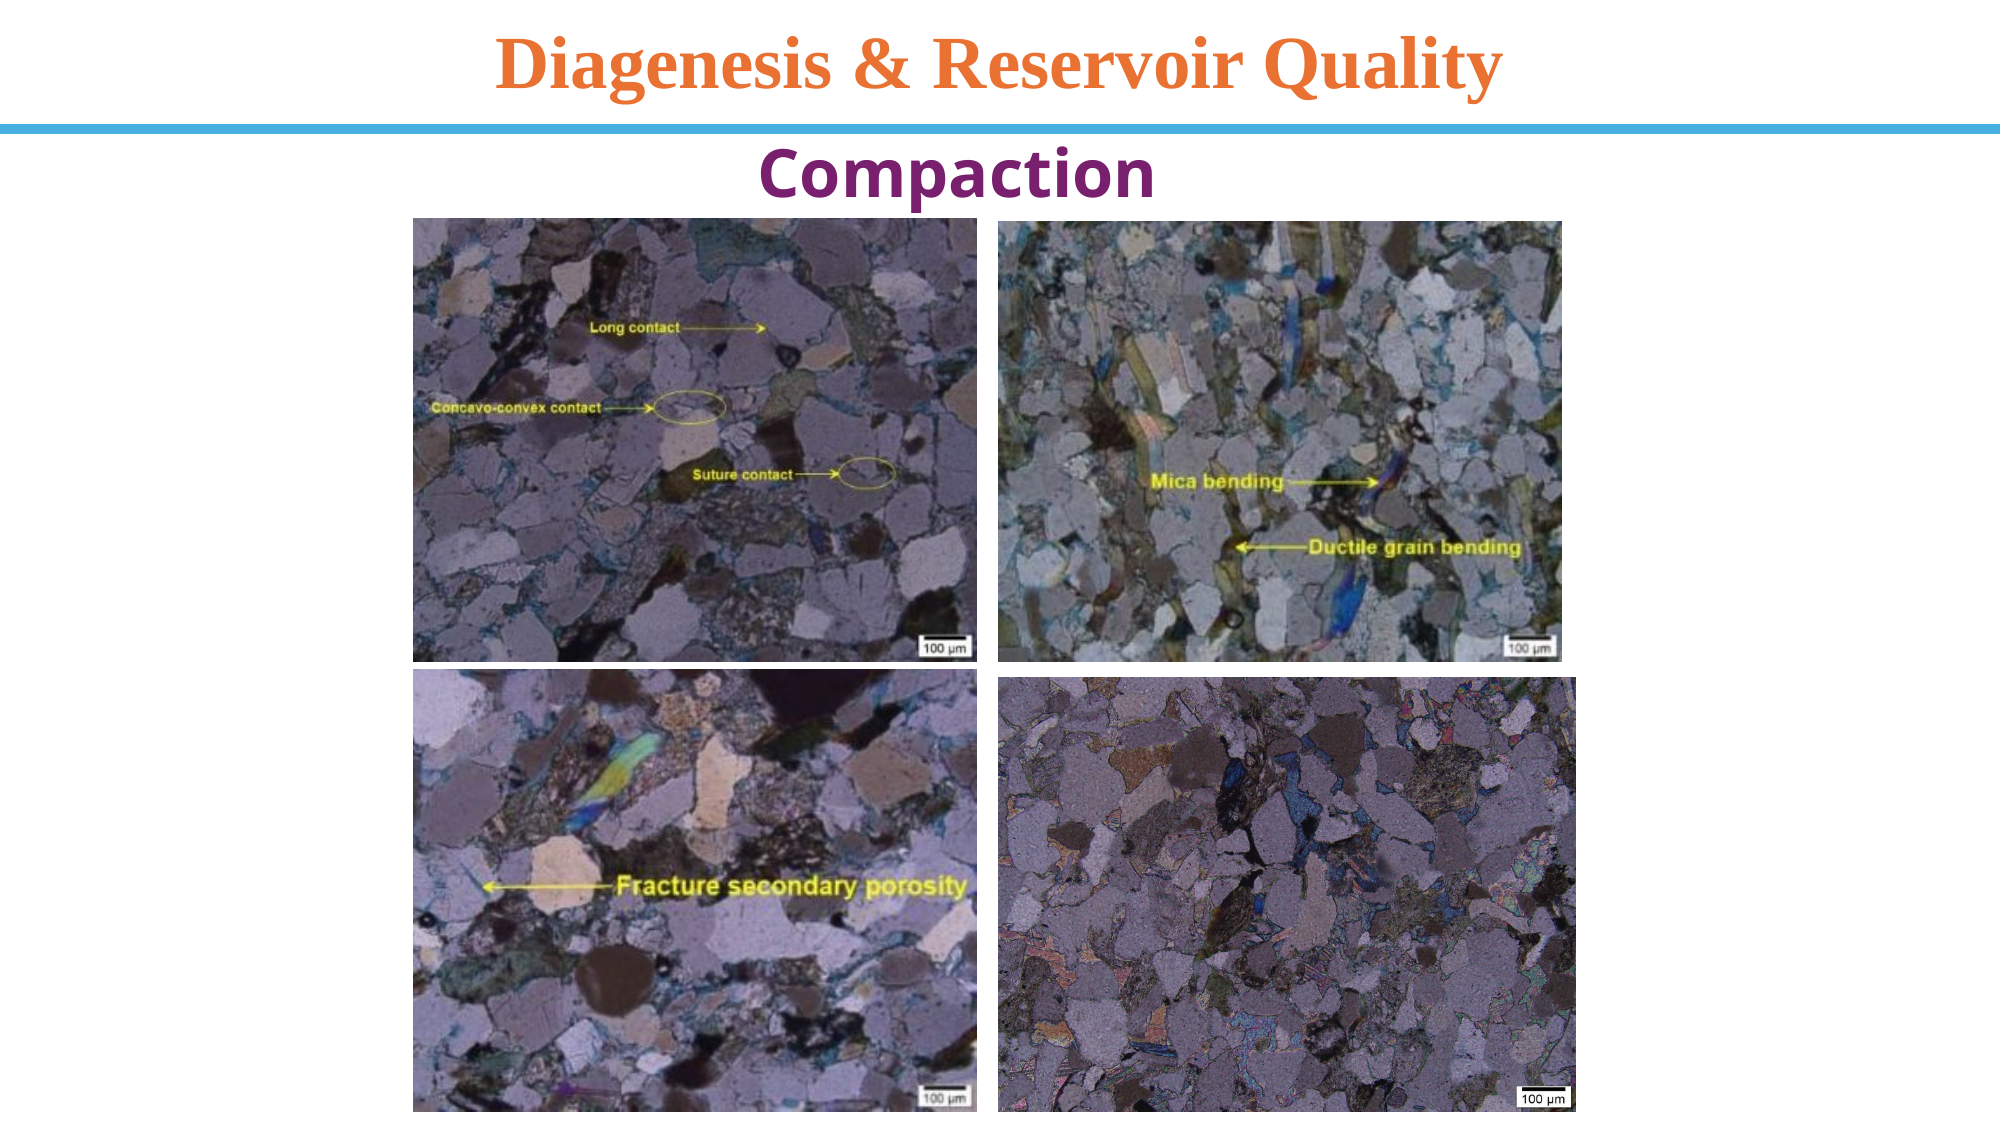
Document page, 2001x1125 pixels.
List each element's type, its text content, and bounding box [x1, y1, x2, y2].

picture [412, 669, 977, 1113]
picture [997, 220, 1563, 662]
picture [412, 218, 977, 662]
picture [997, 676, 1576, 1113]
text_box Diagenesis & Reservoir Quality [473, 16, 1527, 125]
list Compaction [689, 134, 1226, 222]
